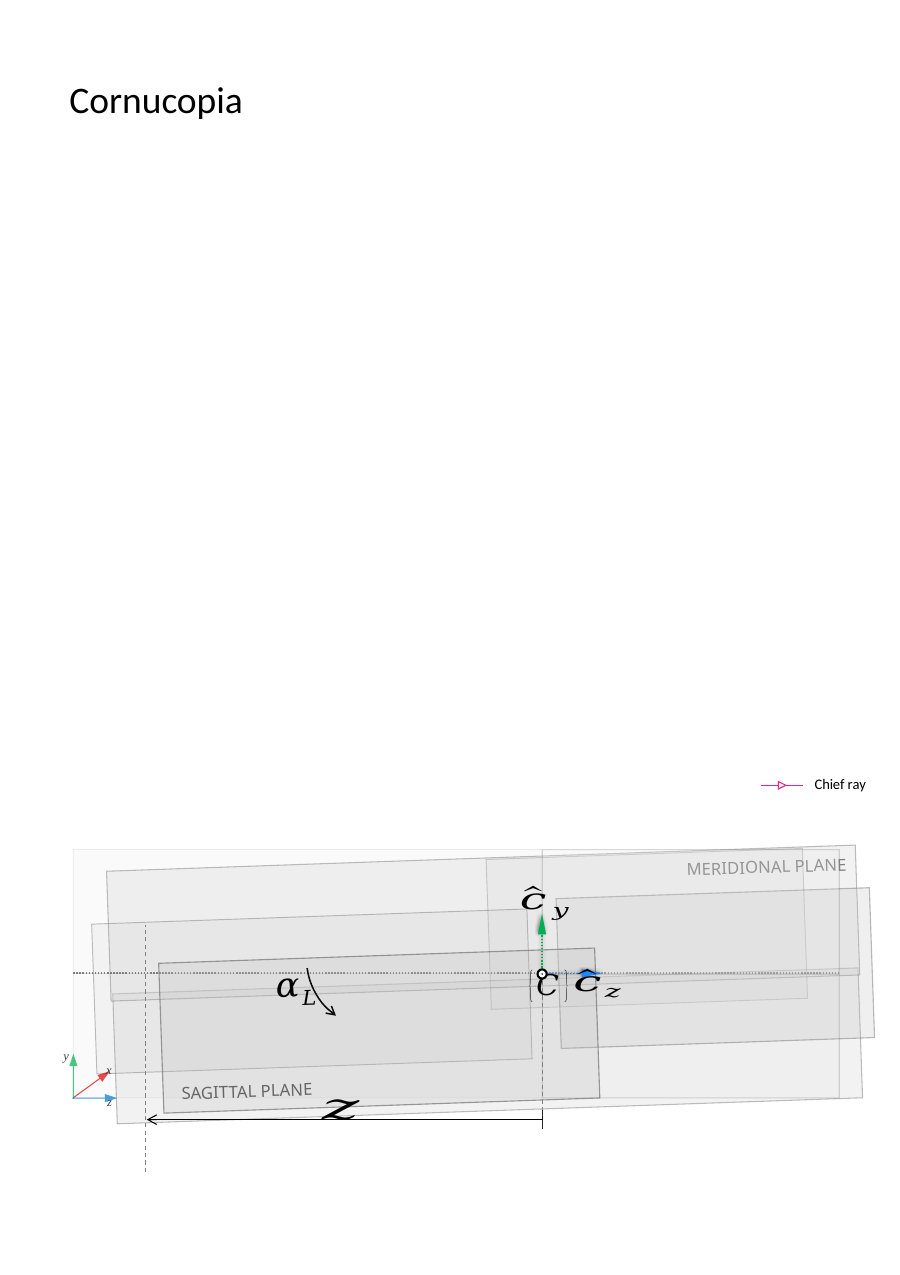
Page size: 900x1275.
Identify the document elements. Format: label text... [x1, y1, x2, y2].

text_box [52, 767, 883, 1173]
text_box Cornucopia [54, 68, 267, 129]
